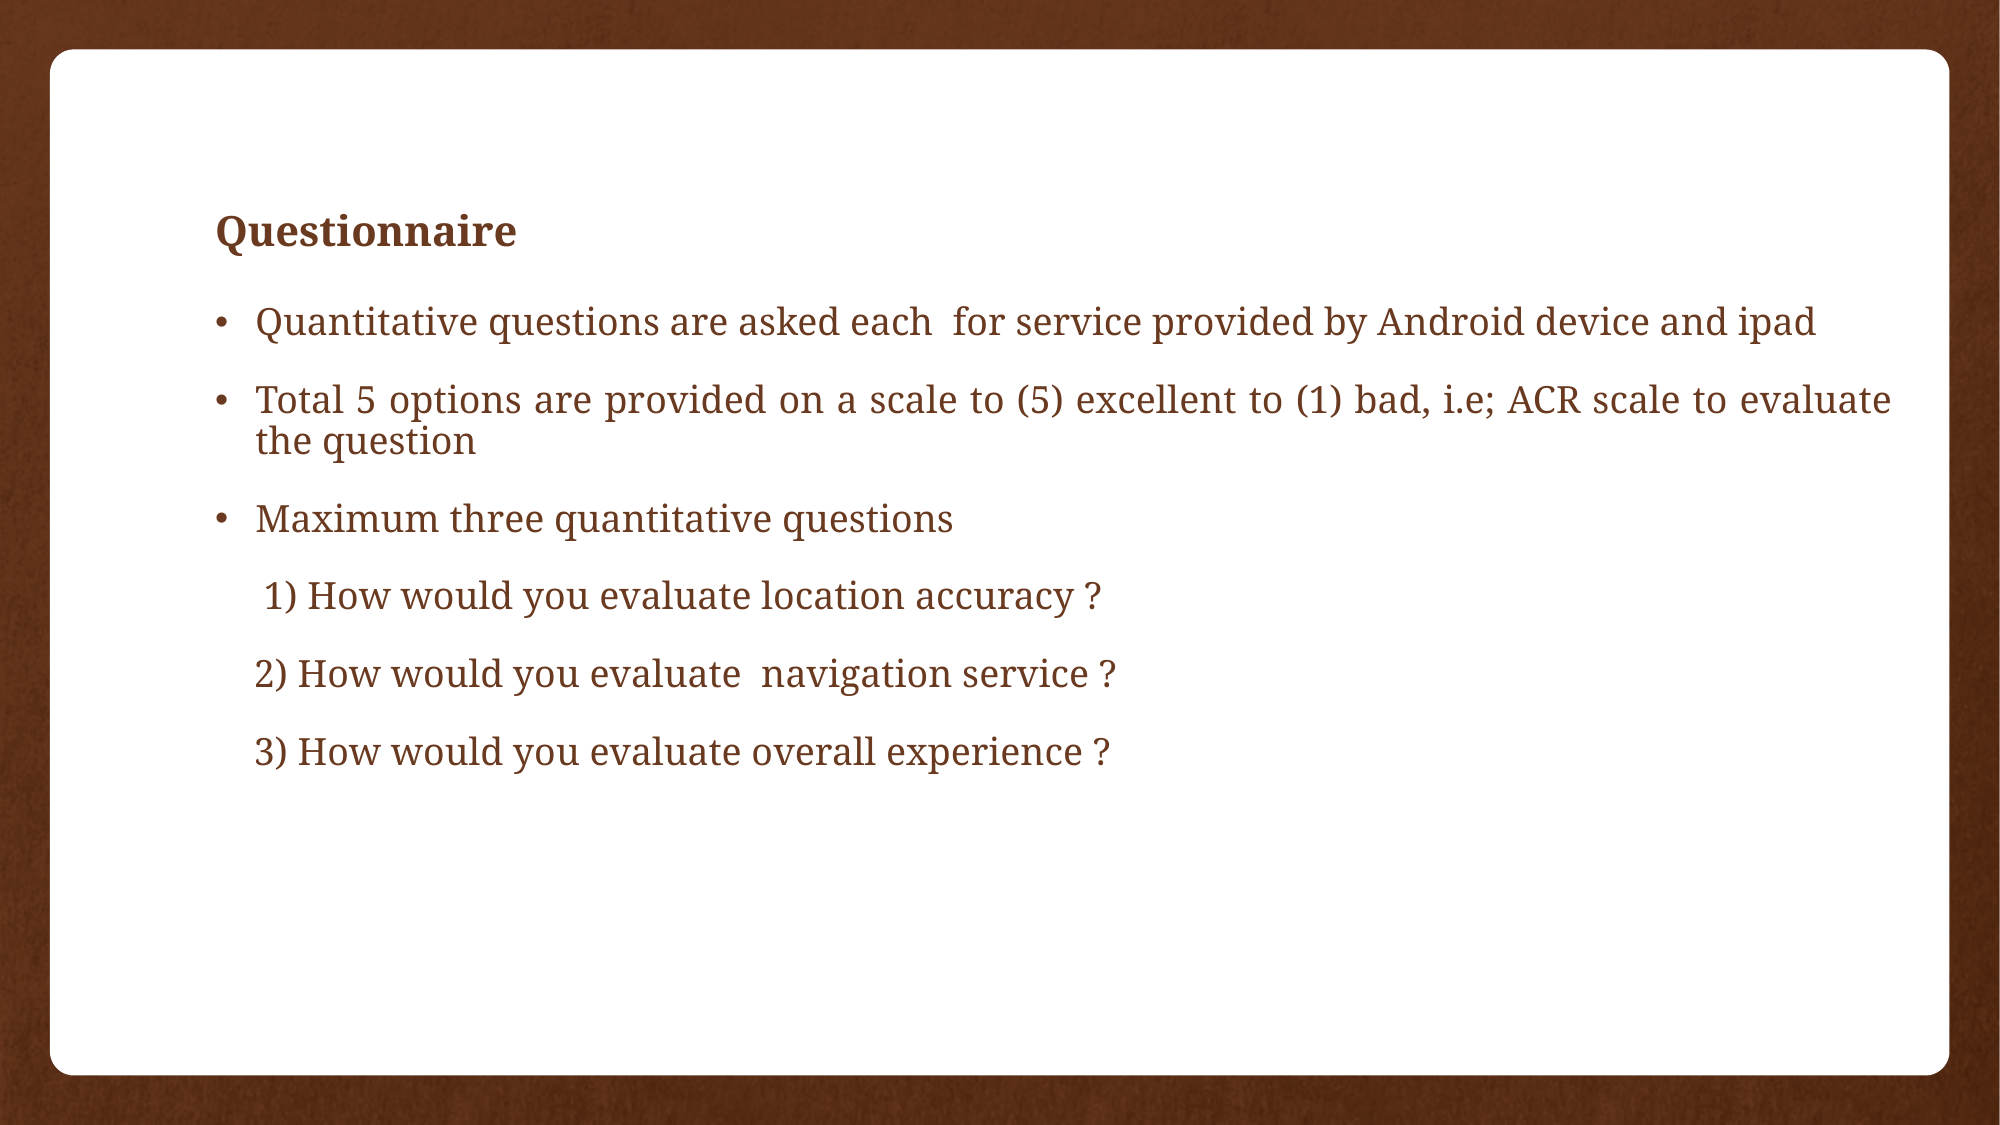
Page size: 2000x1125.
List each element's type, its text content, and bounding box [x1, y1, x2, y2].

list Quantitative questions are asked each for service provided by Android device and ipad Total 5 options are provided on a scale to (5) excellent to (1) bad, i.e; ACR scale to evaluate the question Maximum three quantitative questions 1) How would you evaluate location accuracy ? 2) How would you evaluate navigation service ? 3) How would you evaluate overall experience ? [199, 295, 1910, 1047]
title Questionnaire [199, 70, 1800, 263]
